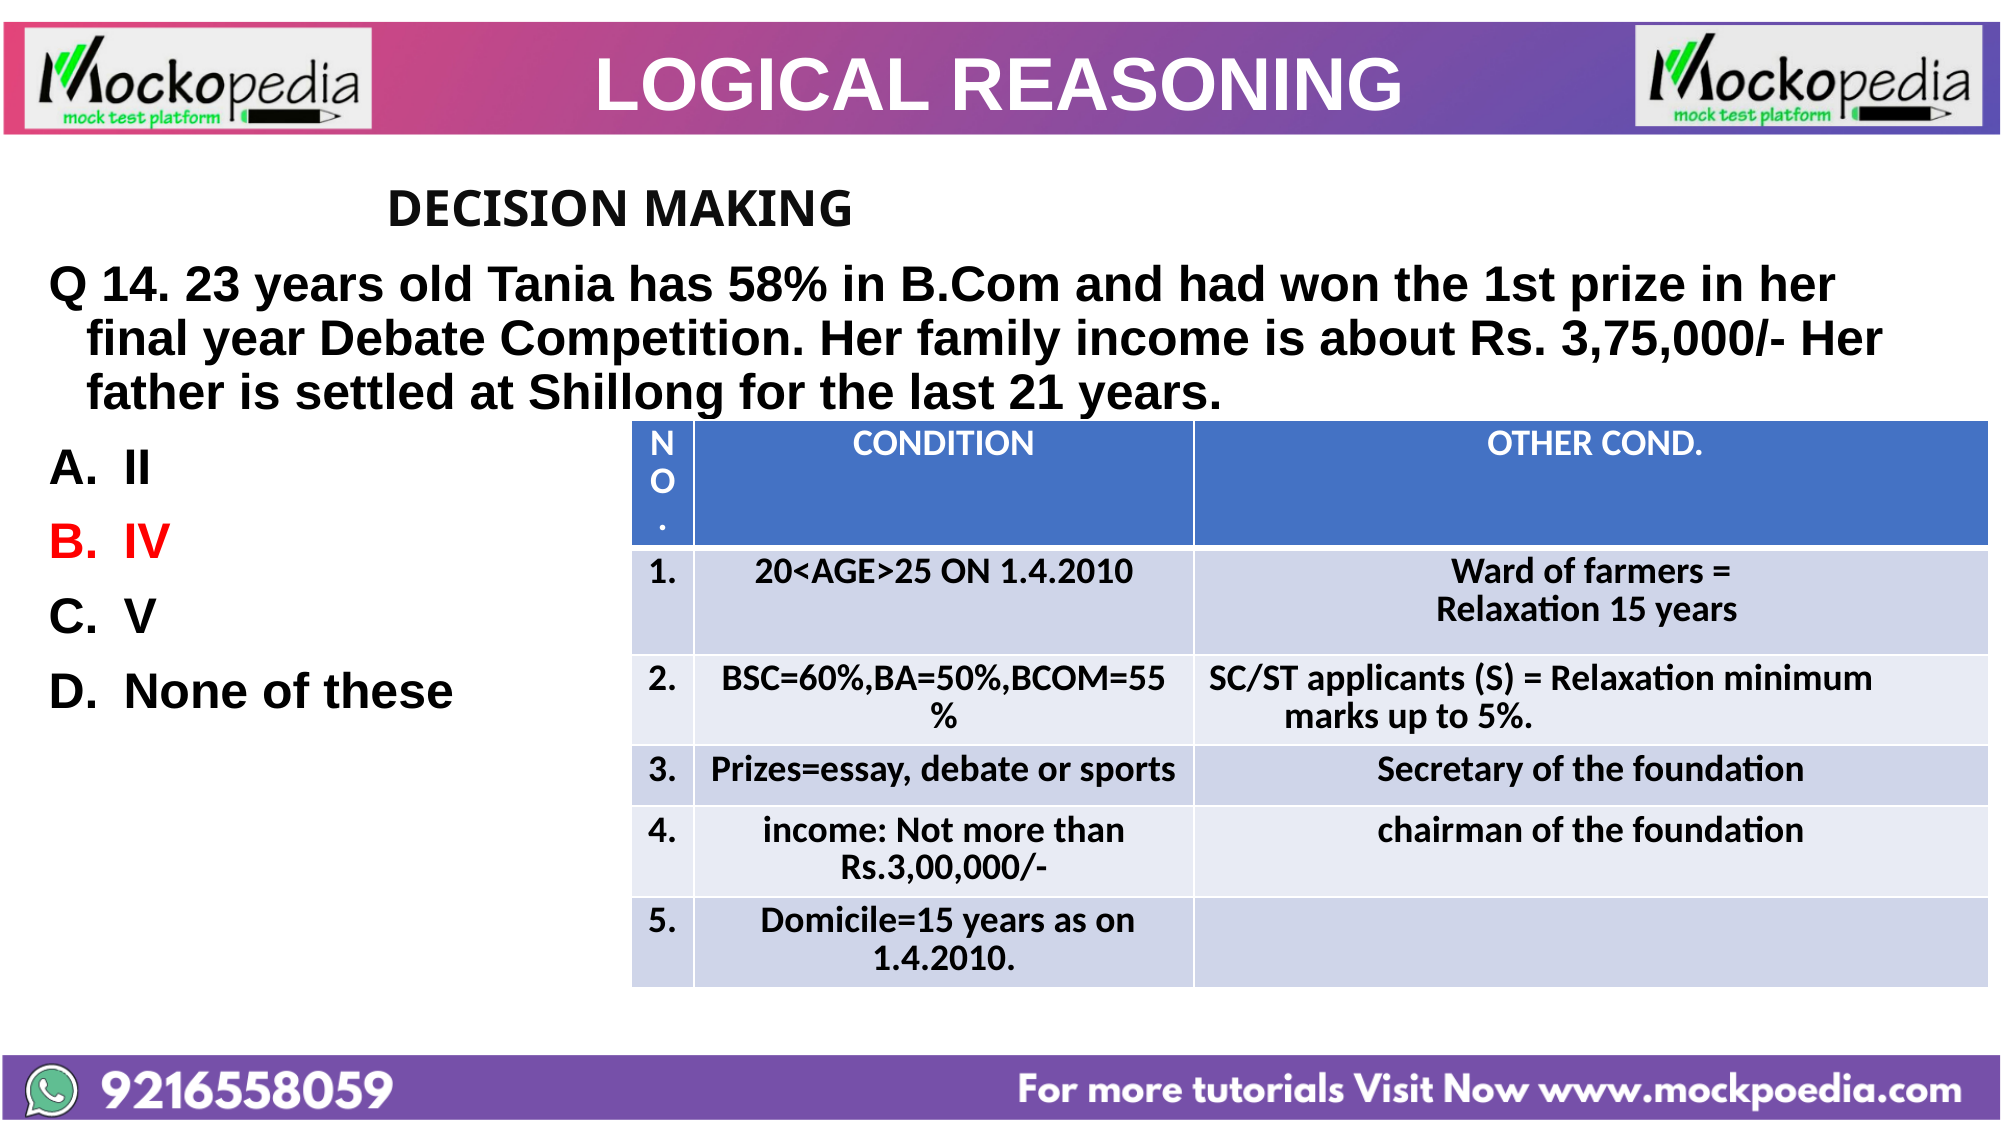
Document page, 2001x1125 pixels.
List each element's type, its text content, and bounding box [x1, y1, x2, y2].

table_cell 3. [632, 746, 693, 805]
table_cell BSC=60%,BA=50%,BCOM=55% [695, 656, 1193, 744]
table_cell [1195, 898, 1988, 987]
table_cell income: Not more than Rs.3,00,000/- [695, 807, 1193, 896]
table_cell chairman of the foundation [1195, 807, 1988, 896]
table_cell 2. [632, 656, 693, 744]
table_cell 5. [632, 898, 693, 987]
table_cell Ward of farmers = Relaxation 15 years [1195, 551, 1988, 654]
title LOGICAL REASONING [41, 31, 1959, 142]
table_cell Domicile=15 years as on 1.4.2010. [695, 898, 1193, 987]
table_header NO. [632, 421, 693, 545]
table_cell Secretary of the foundation [1195, 746, 1988, 805]
table_cell 4. [632, 807, 693, 896]
table_cell SC/ST applicants (S) = Relaxation minimum marks up to 5%. [1195, 656, 1988, 744]
table_cell 1. [632, 551, 693, 654]
table_header OTHER COND. [1195, 421, 1988, 545]
table_cell 20<AGE>25 ON 1.4.2010 [695, 551, 1193, 654]
table_cell Prizes=essay, debate or sports [695, 746, 1193, 805]
list DECISION MAKING Q 14. 23 years old Tania has 58% in B.Com and had won the 1st prize in her final year Debate Competition. Her family income is about Rs. 3,75,000/- Her father is settled at Shillong for the last 21 years. II IV V None of these [33, 175, 1959, 1053]
table_header CONDITION [695, 421, 1193, 545]
picture [0, 0, 2001, 1125]
